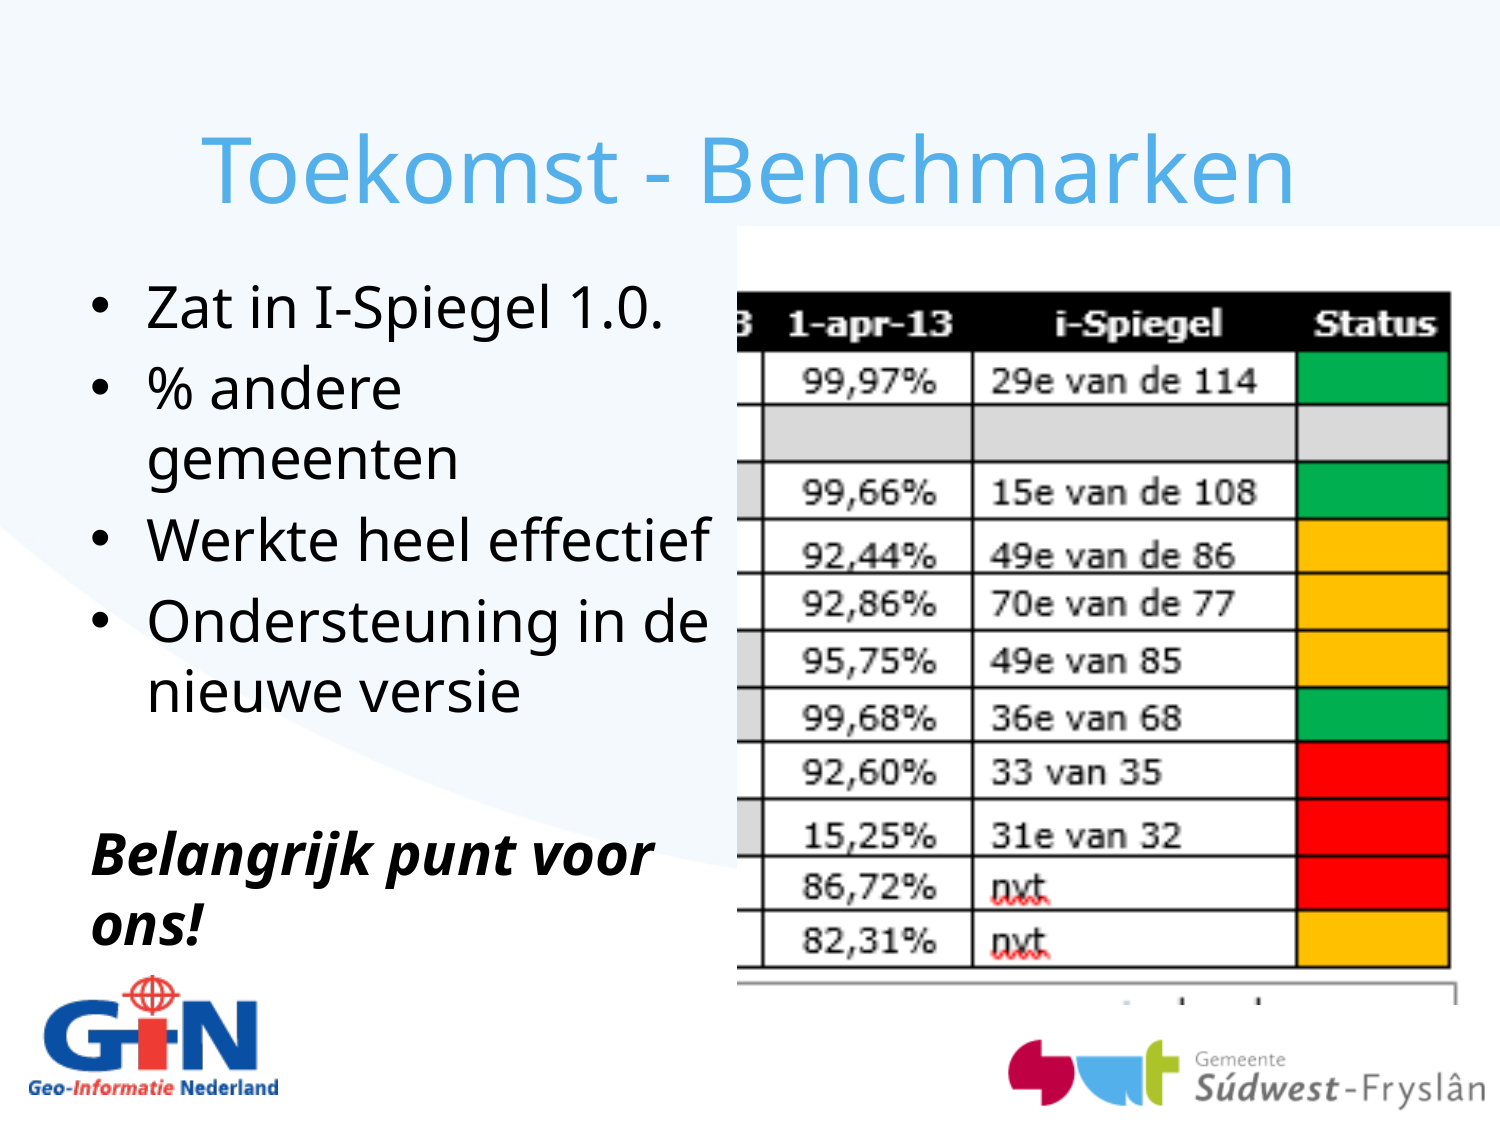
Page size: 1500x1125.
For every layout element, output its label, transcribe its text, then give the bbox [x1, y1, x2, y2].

list Zat in I-Spiegel 1.0. % andere gemeenten Werkte heel effectief Ondersteuning in de nieuwe versie Belangrijk punt voor ons! [75, 262, 732, 1005]
picture [0, 0, 1500, 1125]
title Toekomst - Benchmarken [75, 101, 1425, 233]
